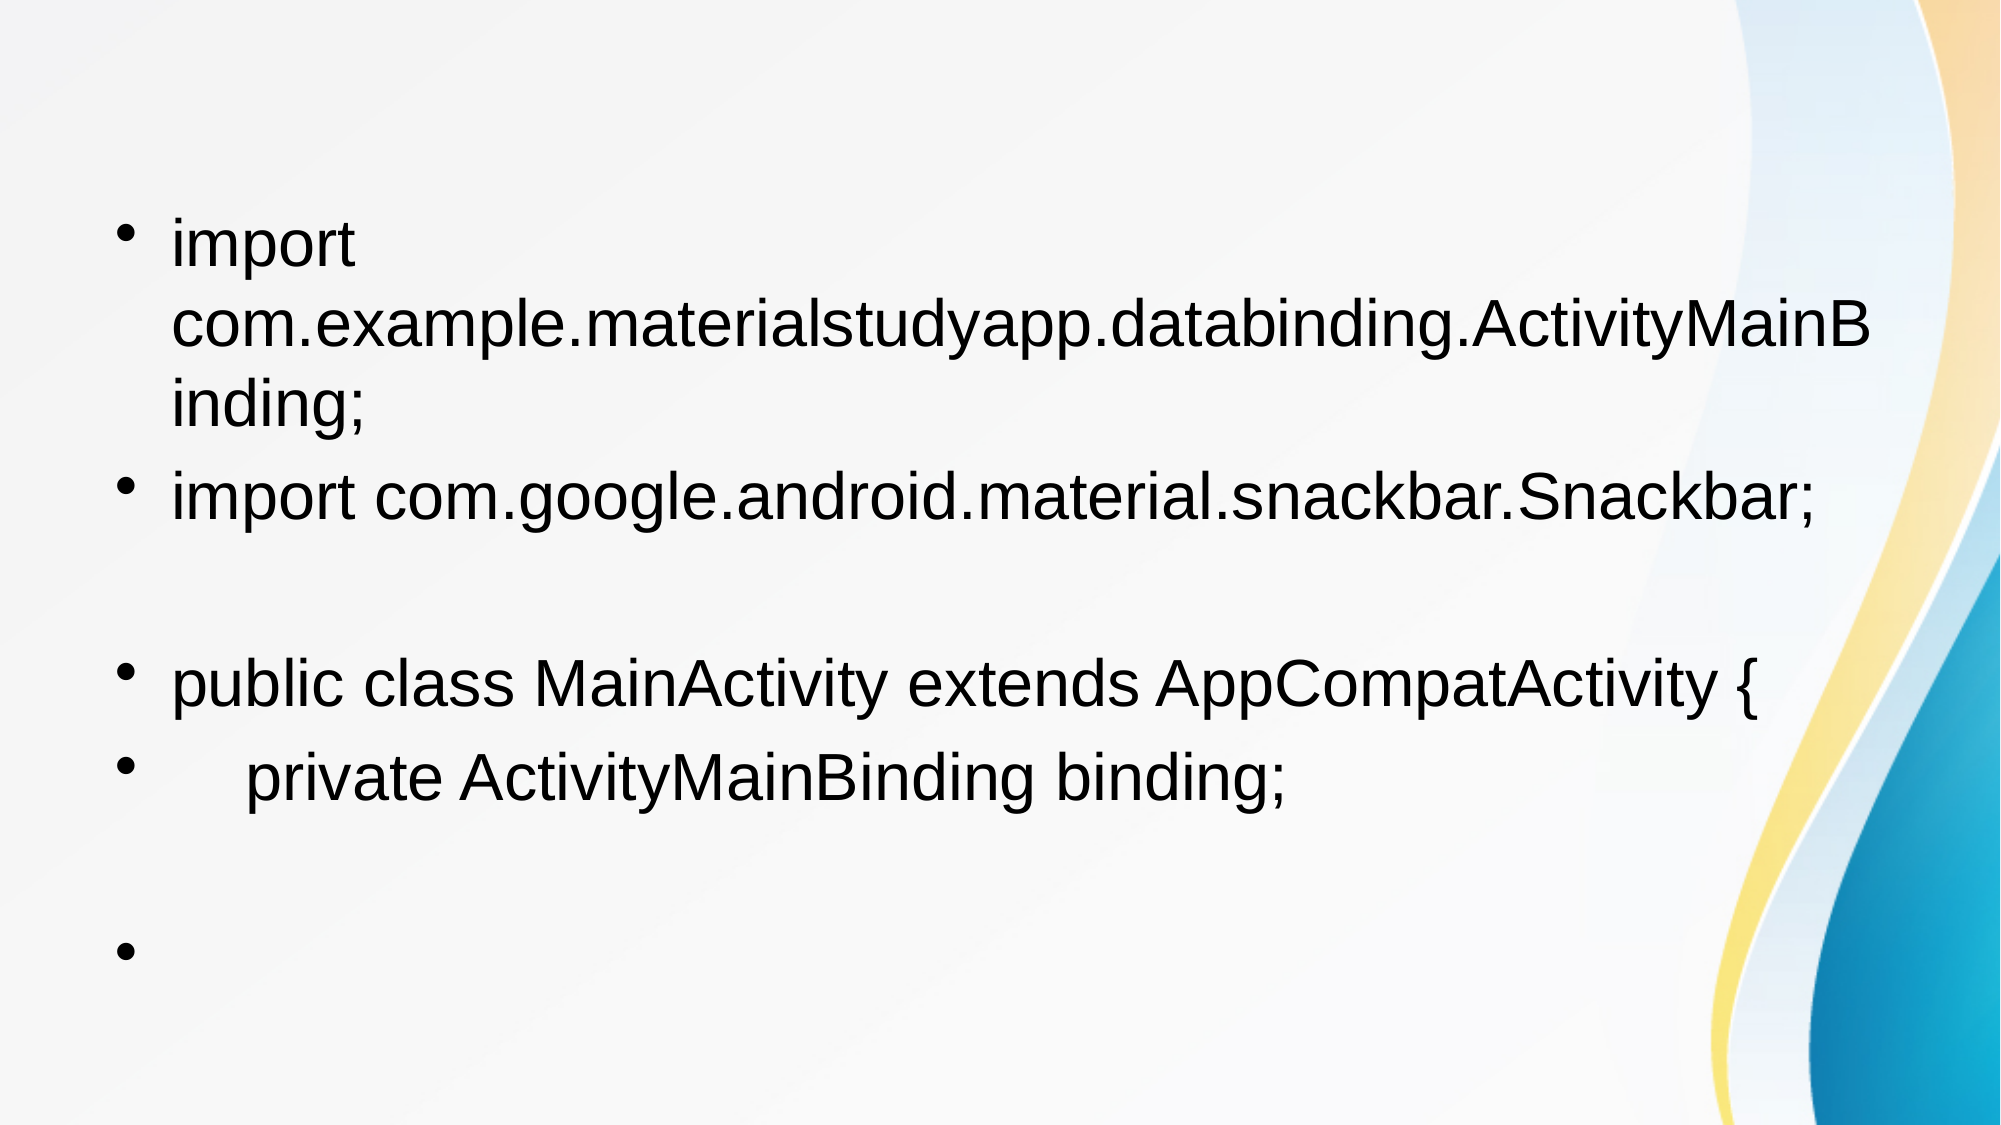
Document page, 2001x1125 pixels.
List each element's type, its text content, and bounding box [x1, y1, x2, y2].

picture [0, 0, 2001, 1125]
list import com.example.materialstudyapp.databinding.ActivityMainBinding; import com.google.android.material.snackbar.Snackbar; public class MainActivity extends AppCompatActivity { private ActivityMainBinding binding; [99, 192, 1901, 1006]
